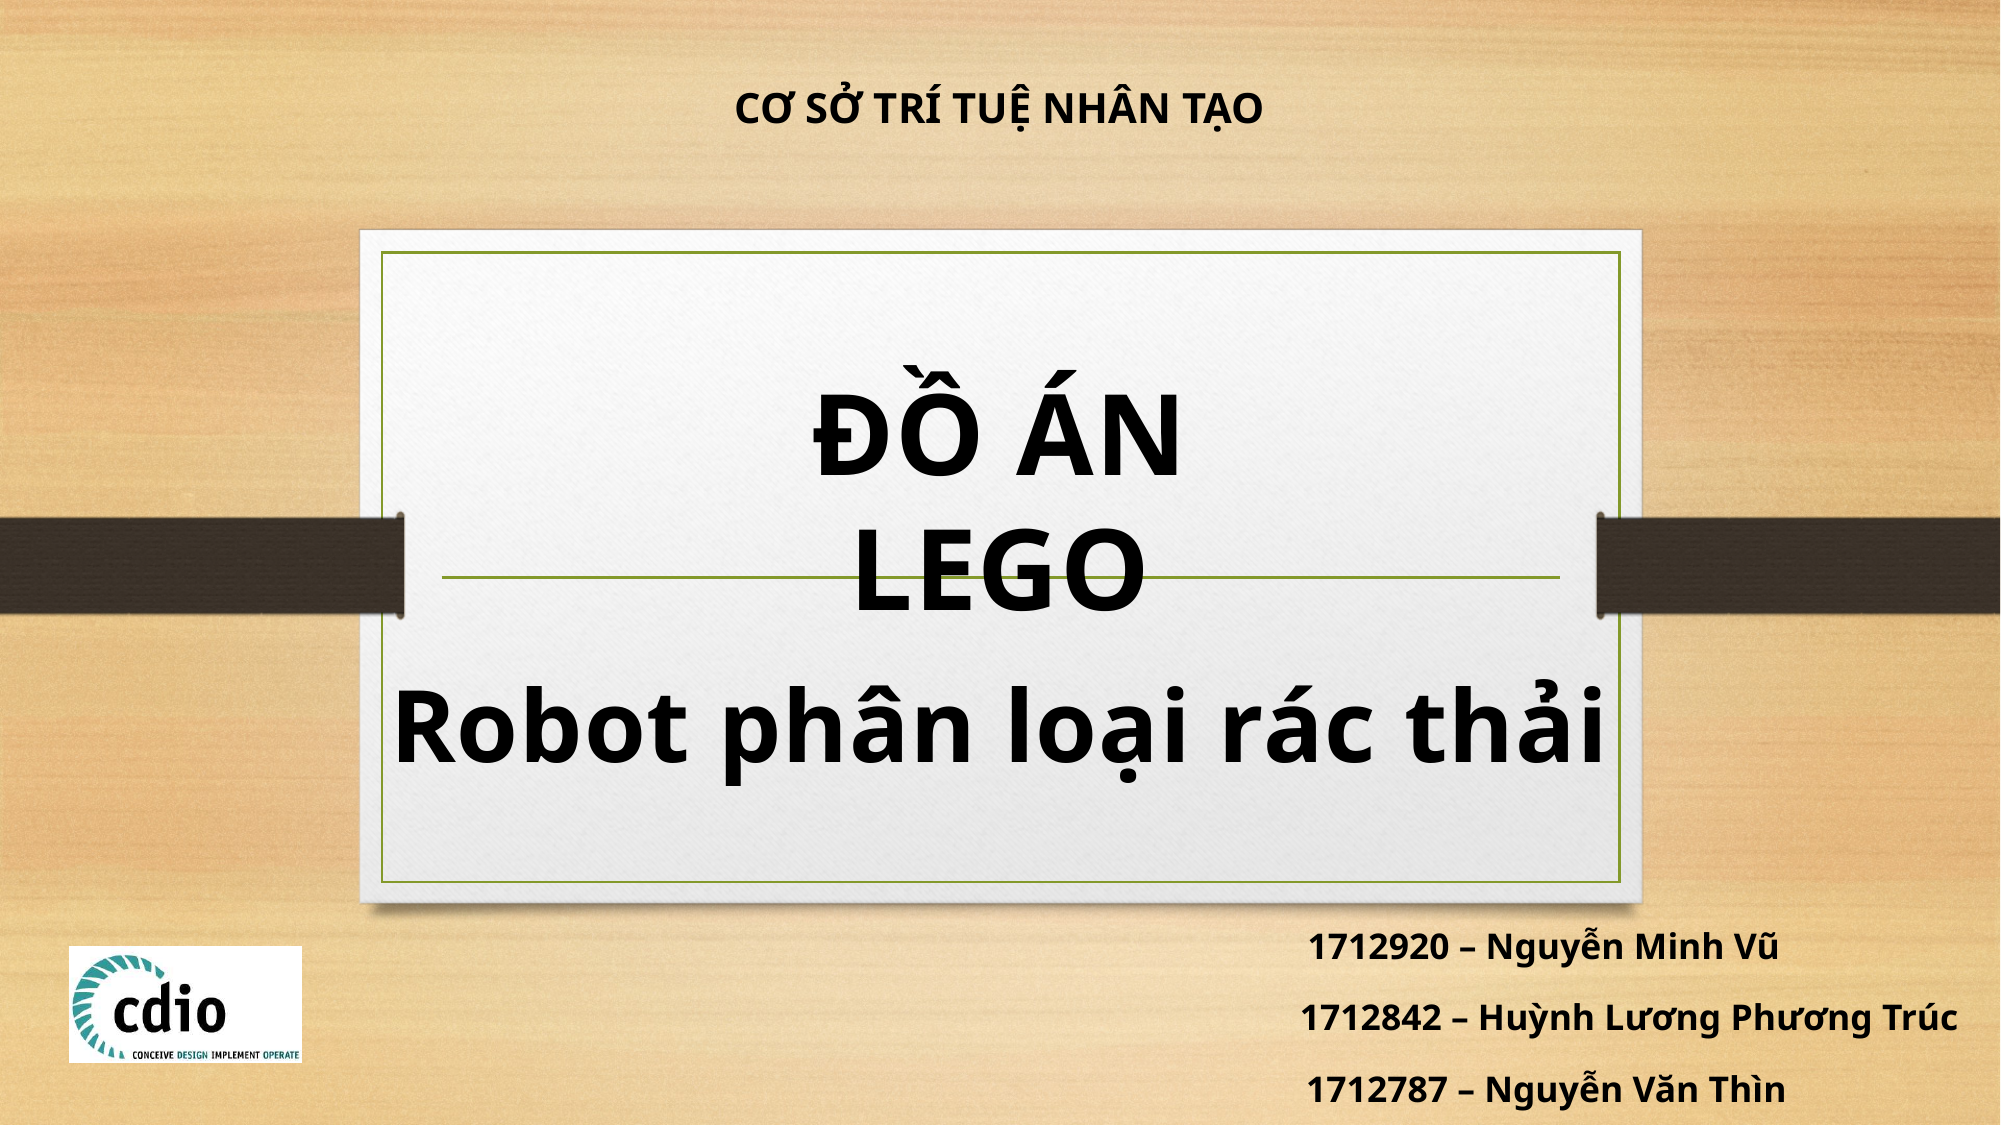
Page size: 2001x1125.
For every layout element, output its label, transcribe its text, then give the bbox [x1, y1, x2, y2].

text_box Robot phân loại rác thải [332, 654, 1668, 790]
text_box ĐỒ ÁN LEGO [635, 355, 1365, 641]
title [69, 946, 303, 1063]
text_box 1712920 – Nguyễn Minh Vũ [1292, 916, 1795, 974]
text_box 1712787 – Nguyễn Văn Thìn [1291, 1059, 1802, 1117]
text_box CƠ SỞ TRÍ TUỆ NHÂN TẠO [719, 74, 1281, 140]
picture [0, 0, 2001, 1125]
text_box 1712842 – Huỳnh Lương Phương Trúc [1285, 987, 1974, 1046]
